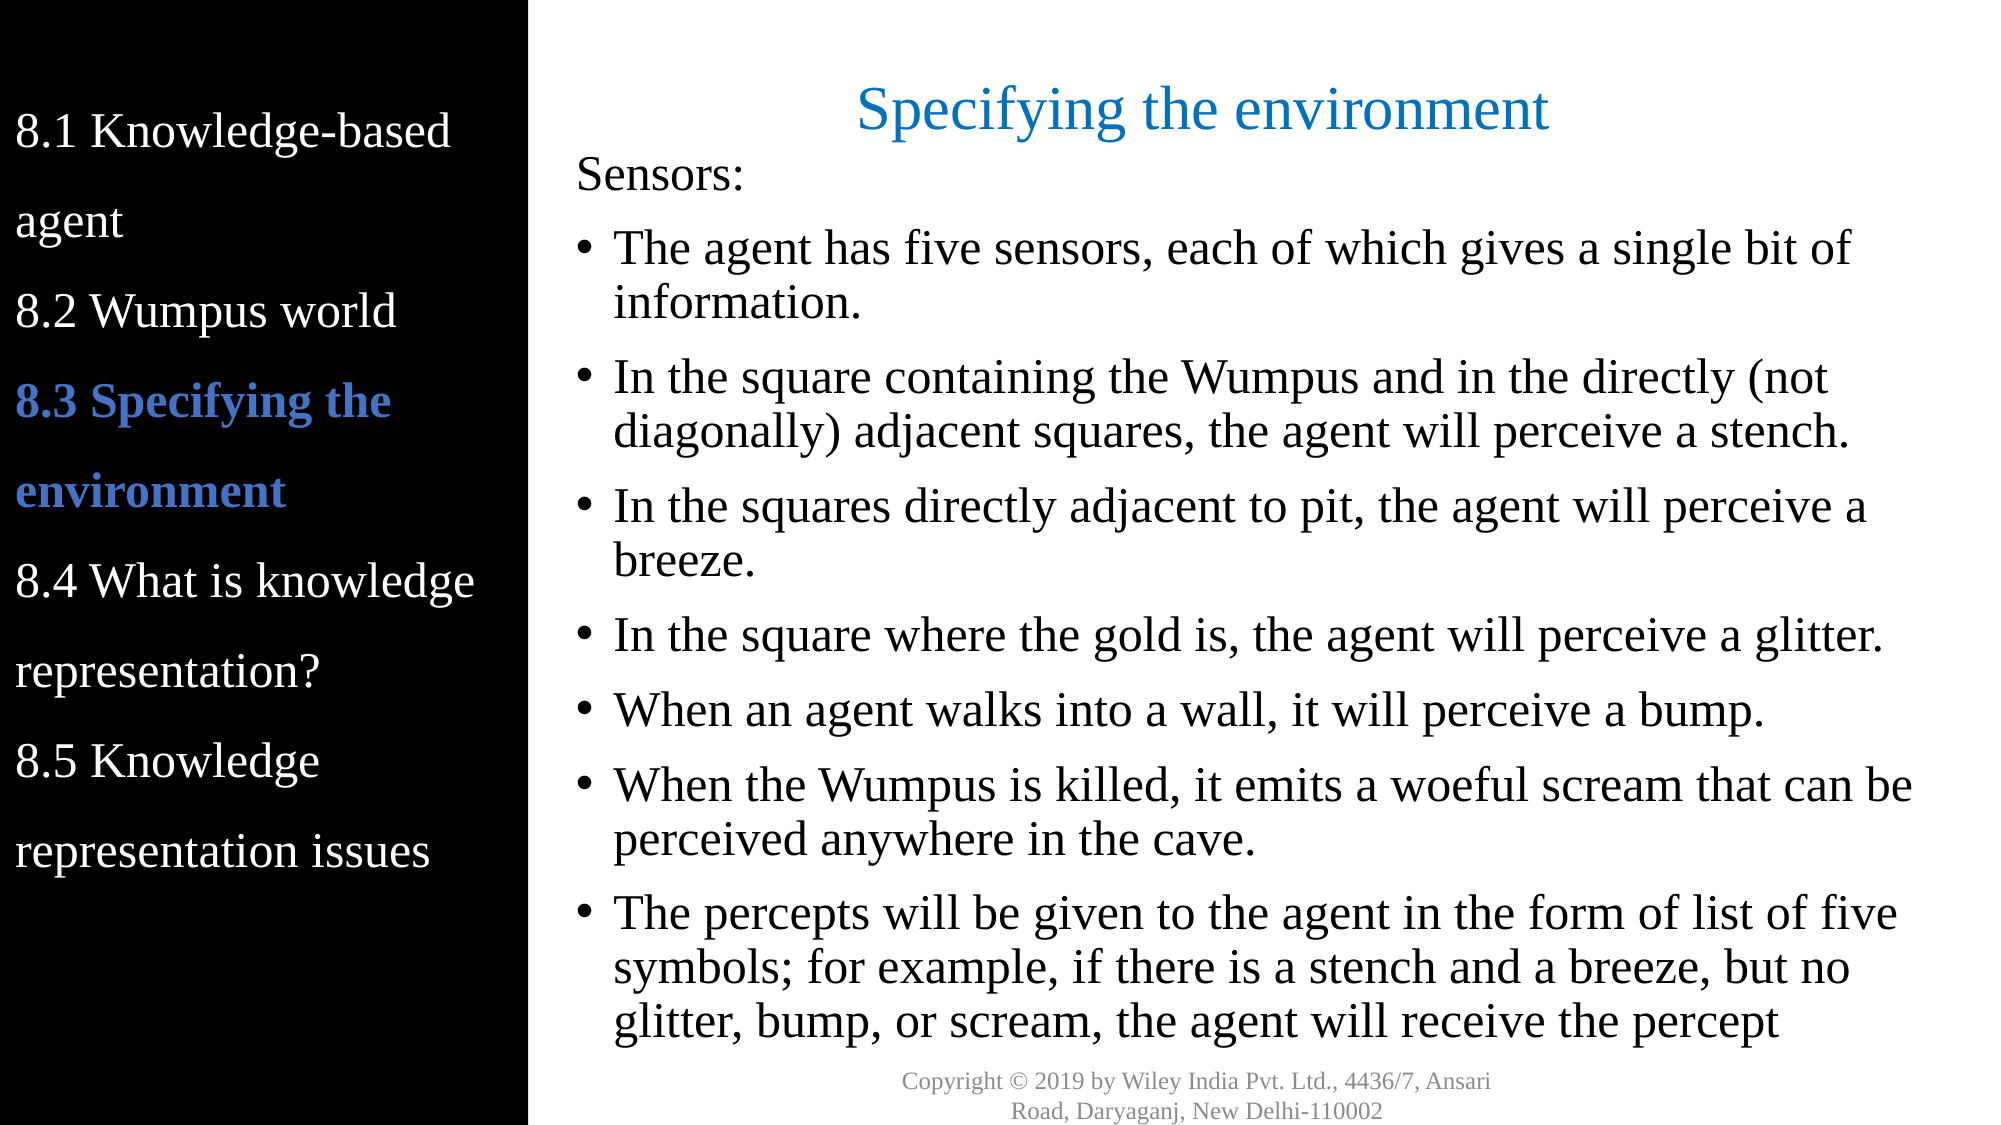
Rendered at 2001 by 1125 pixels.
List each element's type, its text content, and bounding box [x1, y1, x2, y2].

title Specifying the environment [560, 59, 1863, 139]
footer Copyright © 2019 by Wiley India Pvt. Ltd., 4436/7, Ansari Road, Daryaganj, New Delhi-110002 [859, 1065, 1535, 1125]
text_box 8.1 Knowledge-based agent 8.2 Wumpus world 8.3 Specifying the environment 8.4 What is knowledge representation? 8.5 Knowledge representation issues [0, 0, 529, 1125]
list Sensors: The agent has five sensors, each of which gives a single bit of information. In the square containing the Wumpus and in the directly (not diagonally) adjacent squares, the agent will perceive a stench. In the squares directly adjacent to pit, the agent will perceive a breeze. In the square where the gold is, the agent will perceive a glitter. When an agent walks into a wall, it will perceive a bump. When the Wumpus is killed, it emits a woeful scream that can be perceived anywhere in the cave. The percepts will be given to the agent in the form of list of five symbols; for example, if there is a stench and a breeze, but no glitter, bump, or scream, the agent will receive the percept [560, 139, 1981, 1046]
